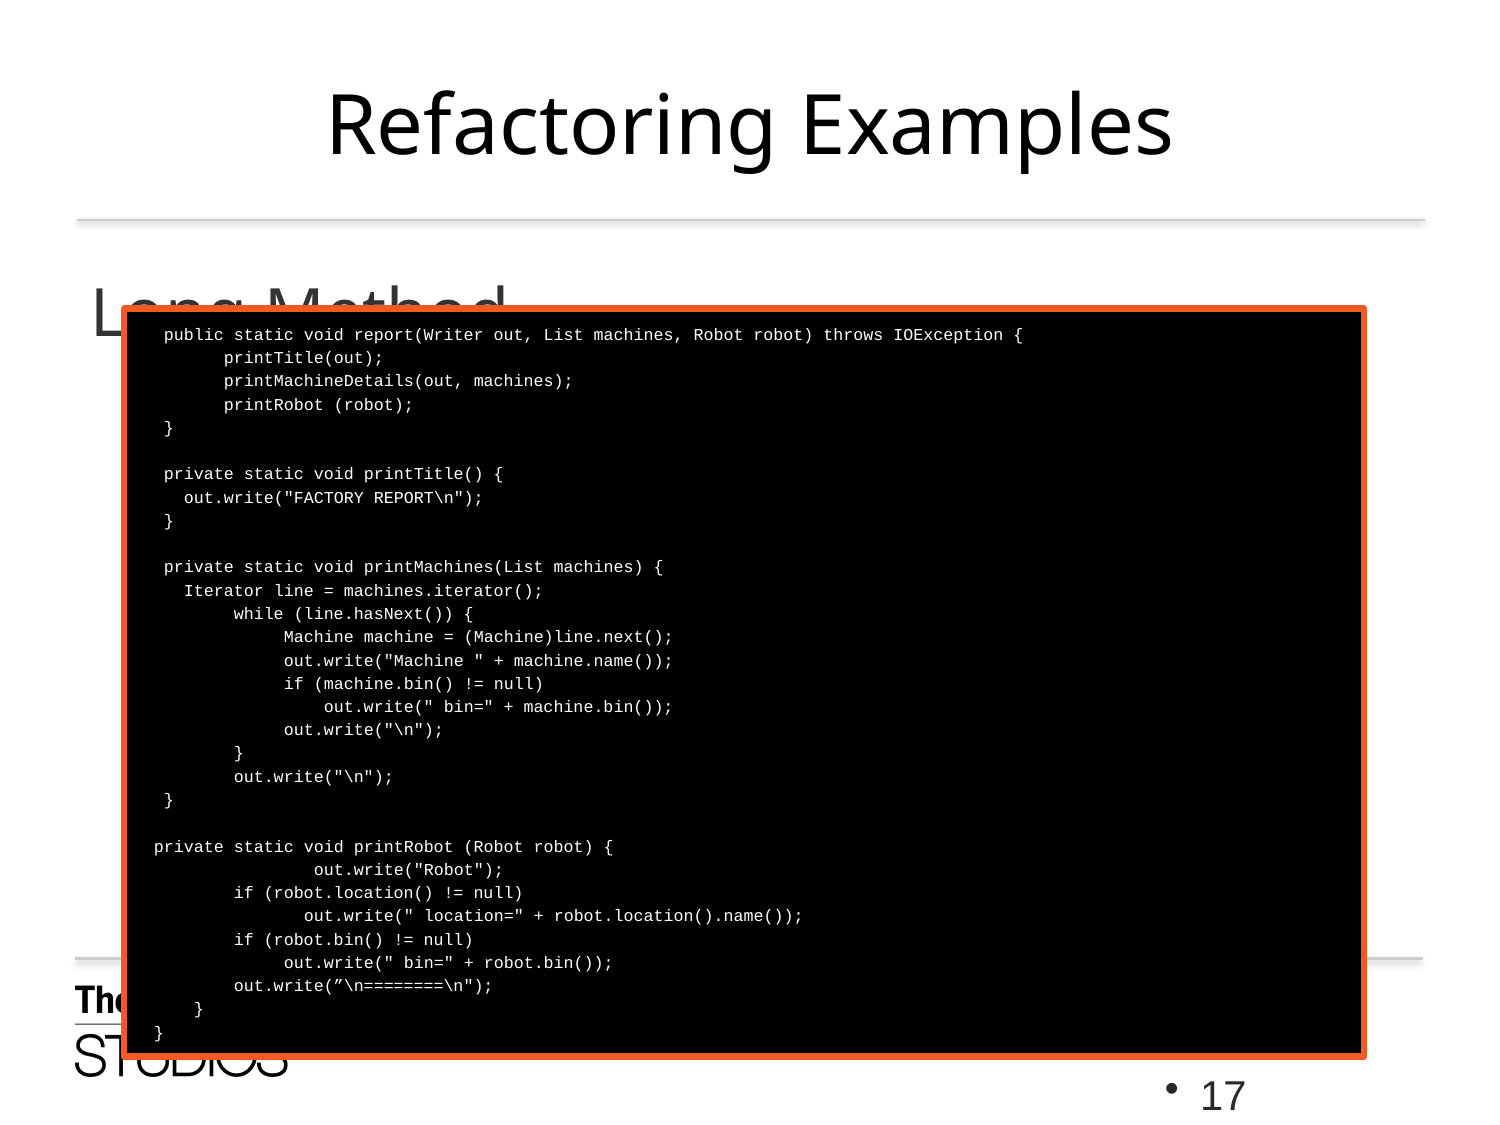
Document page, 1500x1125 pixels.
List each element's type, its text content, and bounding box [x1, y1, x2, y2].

text_box public static void report(Writer out, List machines, Robot robot) throws IOException { printTitle(out); printMachineDetails(out, machines); printRobot (robot); } private static void printTitle() { out.write("FACTORY REPORT\n"); } private static void printMachines(List machines) { Iterator line = machines.iterator(); while (line.hasNext()) { Machine machine = (Machine)line.next(); out.write("Machine " + machine.name()); if (machine.bin() != null) out.write(" bin=" + machine.bin()); out.write("\n"); } out.write("\n"); } private static void printRobot (Robot robot) { out.write("Robot"); if (robot.location() != null) out.write(" location=" + robot.location().name()); if (robot.bin() != null) out.write(" bin=" + robot.bin()); out.write(”\n========\n"); } } [123, 308, 1365, 1057]
picture [75, 985, 293, 1077]
list Long Method [75, 262, 1425, 948]
title Refactoring Examples [75, 45, 1425, 197]
slide_number 17 [1149, 1061, 1500, 1093]
